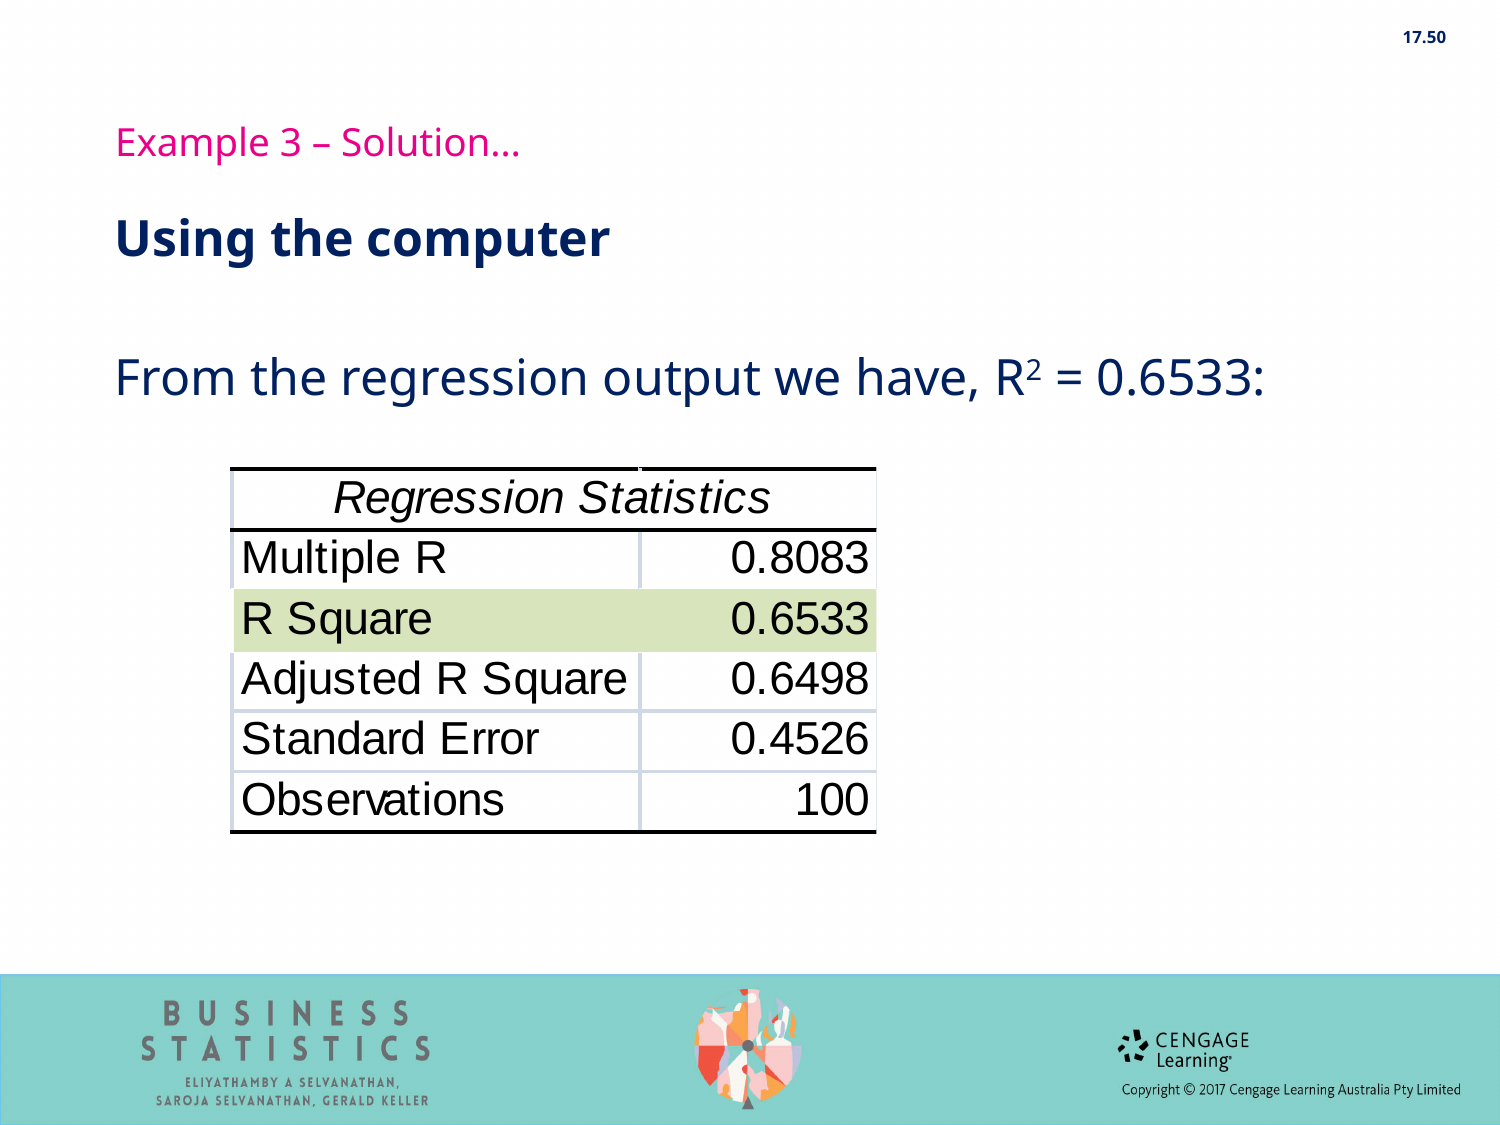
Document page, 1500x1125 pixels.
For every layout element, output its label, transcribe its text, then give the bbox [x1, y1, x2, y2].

list Using the computer From the regression output we have, R2 = 0.6533: [99, 198, 1436, 750]
picture [0, 0, 1500, 1125]
text_box 17.50 [1387, 0, 1500, 60]
text_box Example 3 – Solution… [100, 68, 1426, 169]
